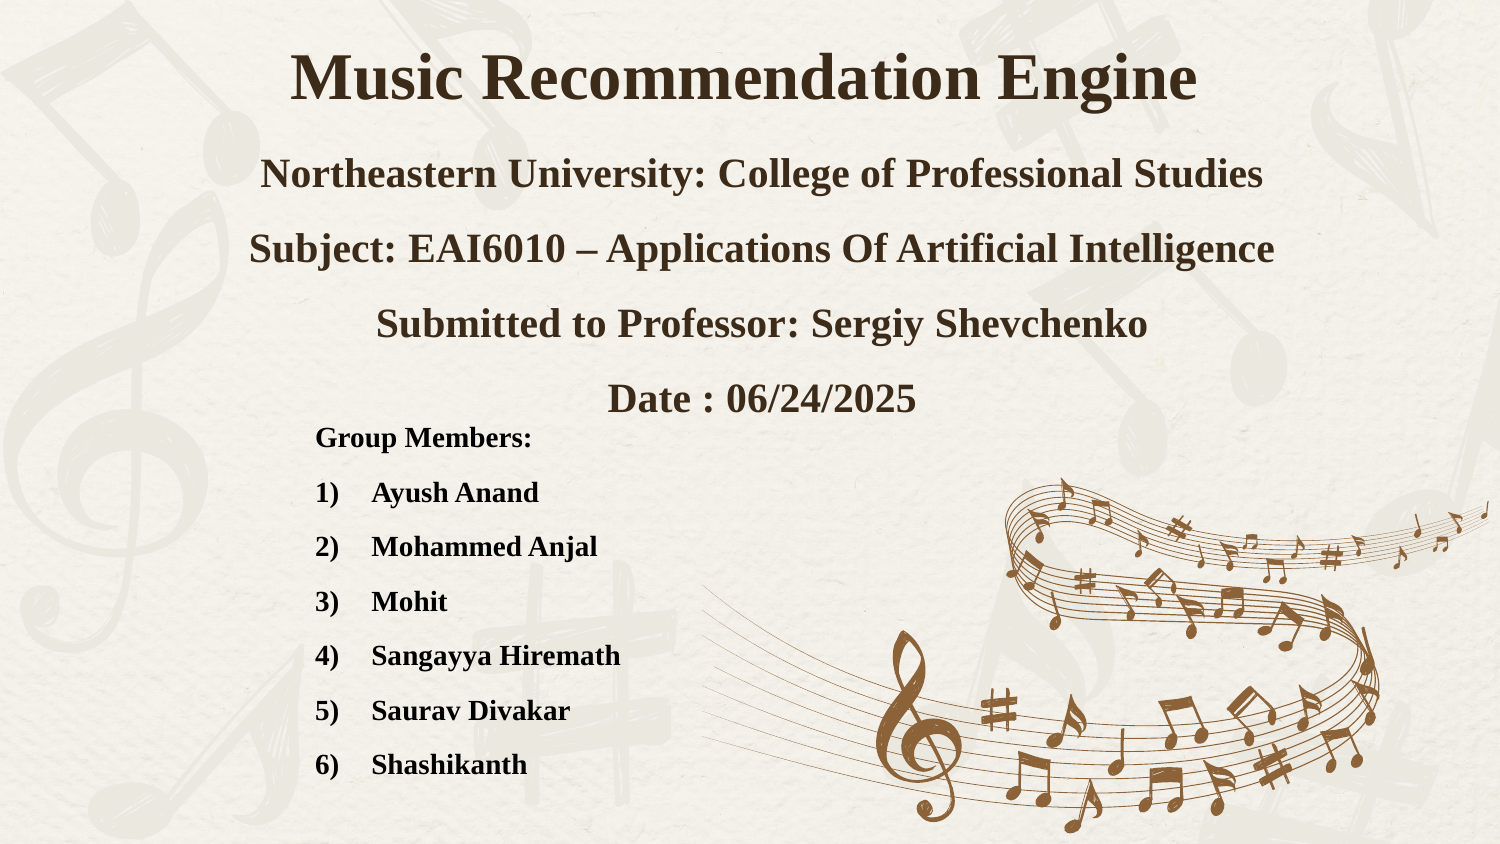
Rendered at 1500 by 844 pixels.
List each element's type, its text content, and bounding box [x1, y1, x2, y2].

text_box Northeastern University: College of Professional Studies Subject: EAI6010 – Applications Of Artificial Intelligence Submitted to Professor: Sergiy Shevchenko Date : 06/24/2025 [182, 106, 1320, 319]
text_box Music Recommendation Engine [96, 15, 1394, 128]
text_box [701, 477, 1490, 834]
text_box Group Members: Ayush Anand Mohammed Anjal Mohit Sangayya Hiremath Saurav Divakar Shashikanth [300, 393, 751, 843]
